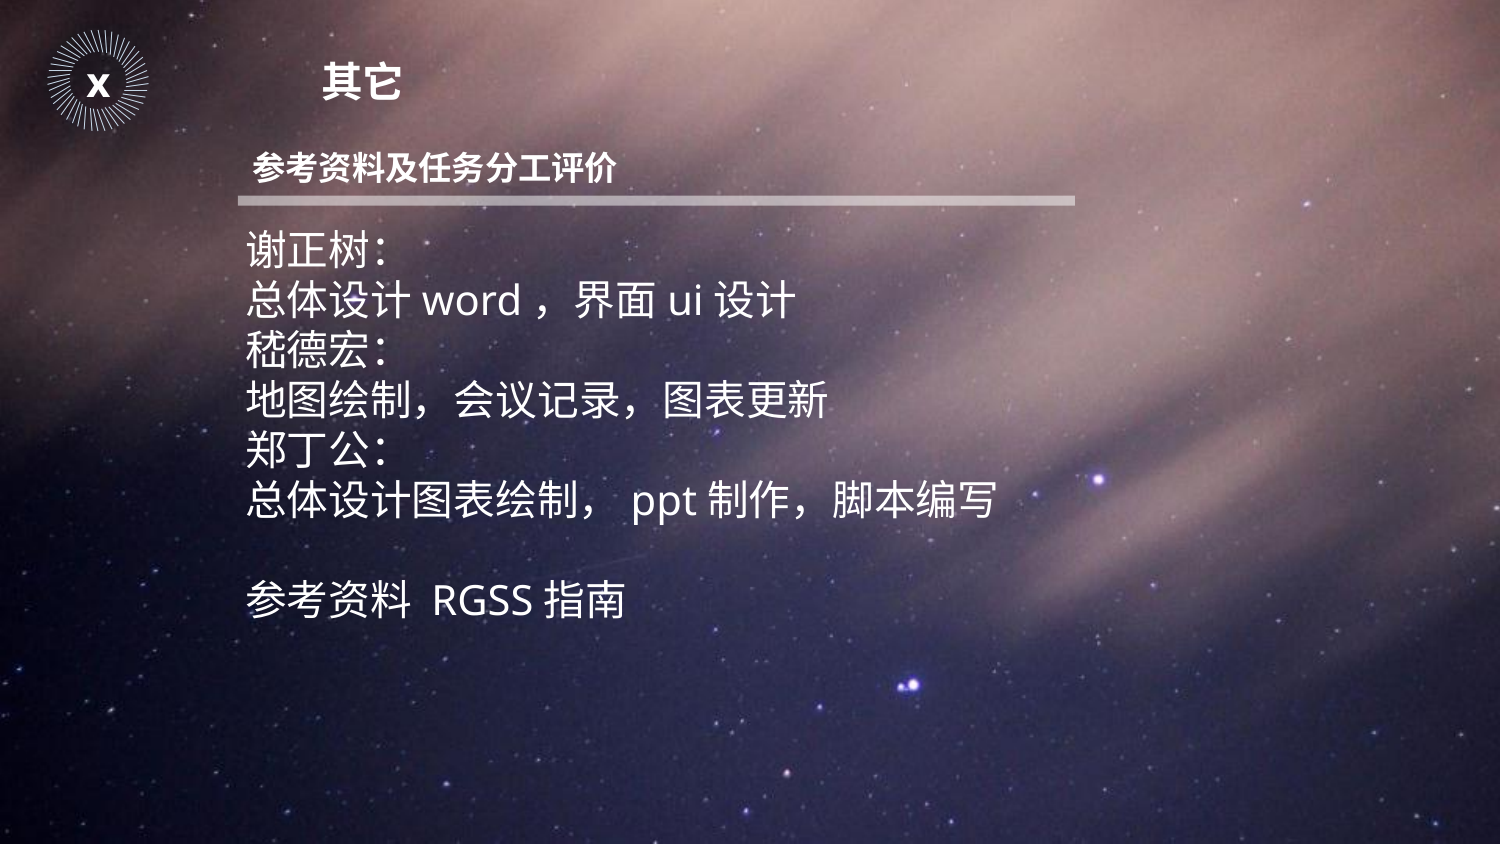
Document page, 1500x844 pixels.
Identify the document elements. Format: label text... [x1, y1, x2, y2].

text_box 其它 [159, 48, 573, 113]
text_box [237, 195, 1075, 206]
picture [0, 0, 1500, 844]
text_box 谢正树： 总体设计word，界面ui设计 嵇德宏： 地图绘制，会议记录，图表更新 郑丁公： 总体设计图表绘制，ppt制作，脚本编写 参考资料 RGSS指南 [230, 216, 1465, 632]
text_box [39, 21, 159, 141]
text_box 参考资料及任务分工评价 [237, 139, 666, 195]
